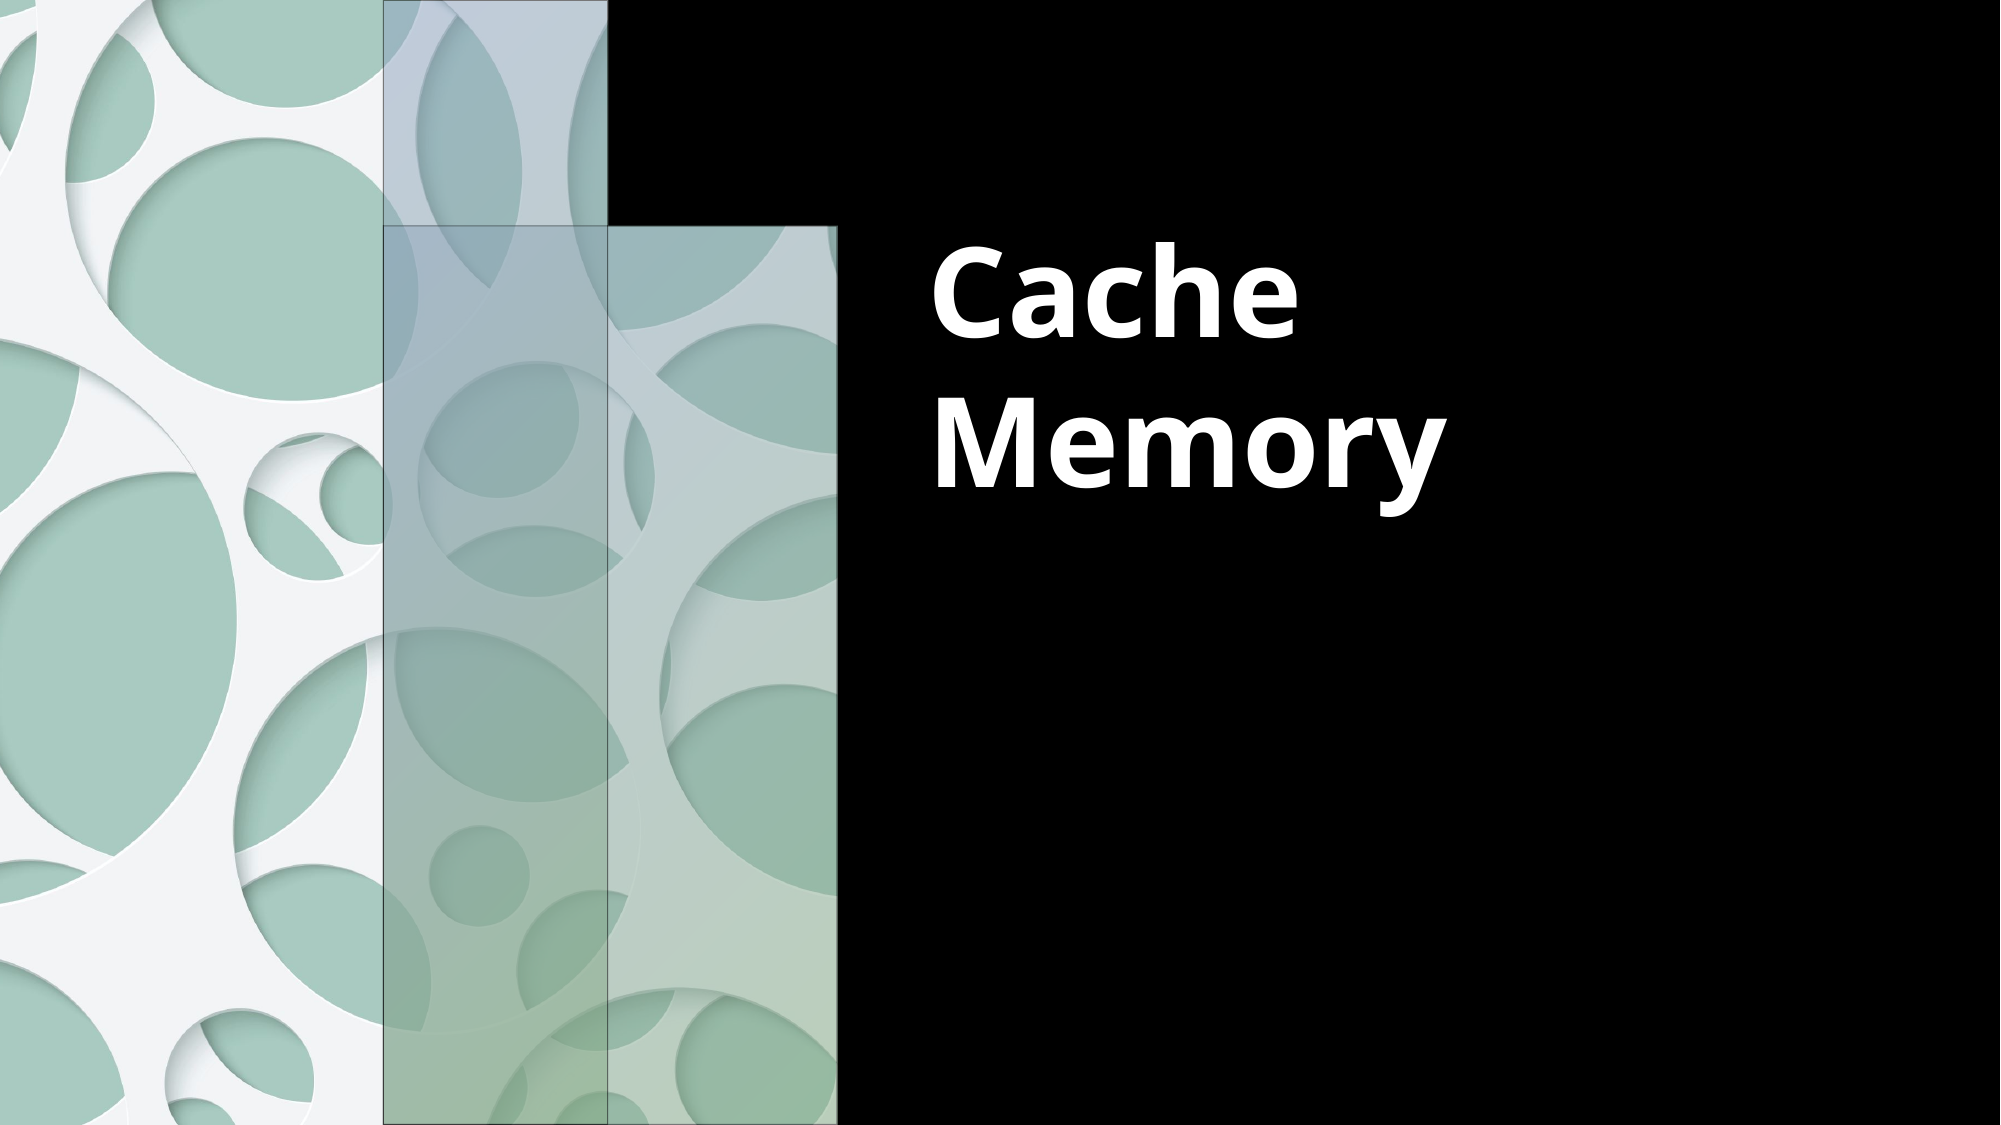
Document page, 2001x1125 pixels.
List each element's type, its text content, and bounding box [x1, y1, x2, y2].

picture [0, 0, 838, 1125]
text_box [838, 0, 2000, 1125]
title Cache Memory [912, 204, 1841, 771]
